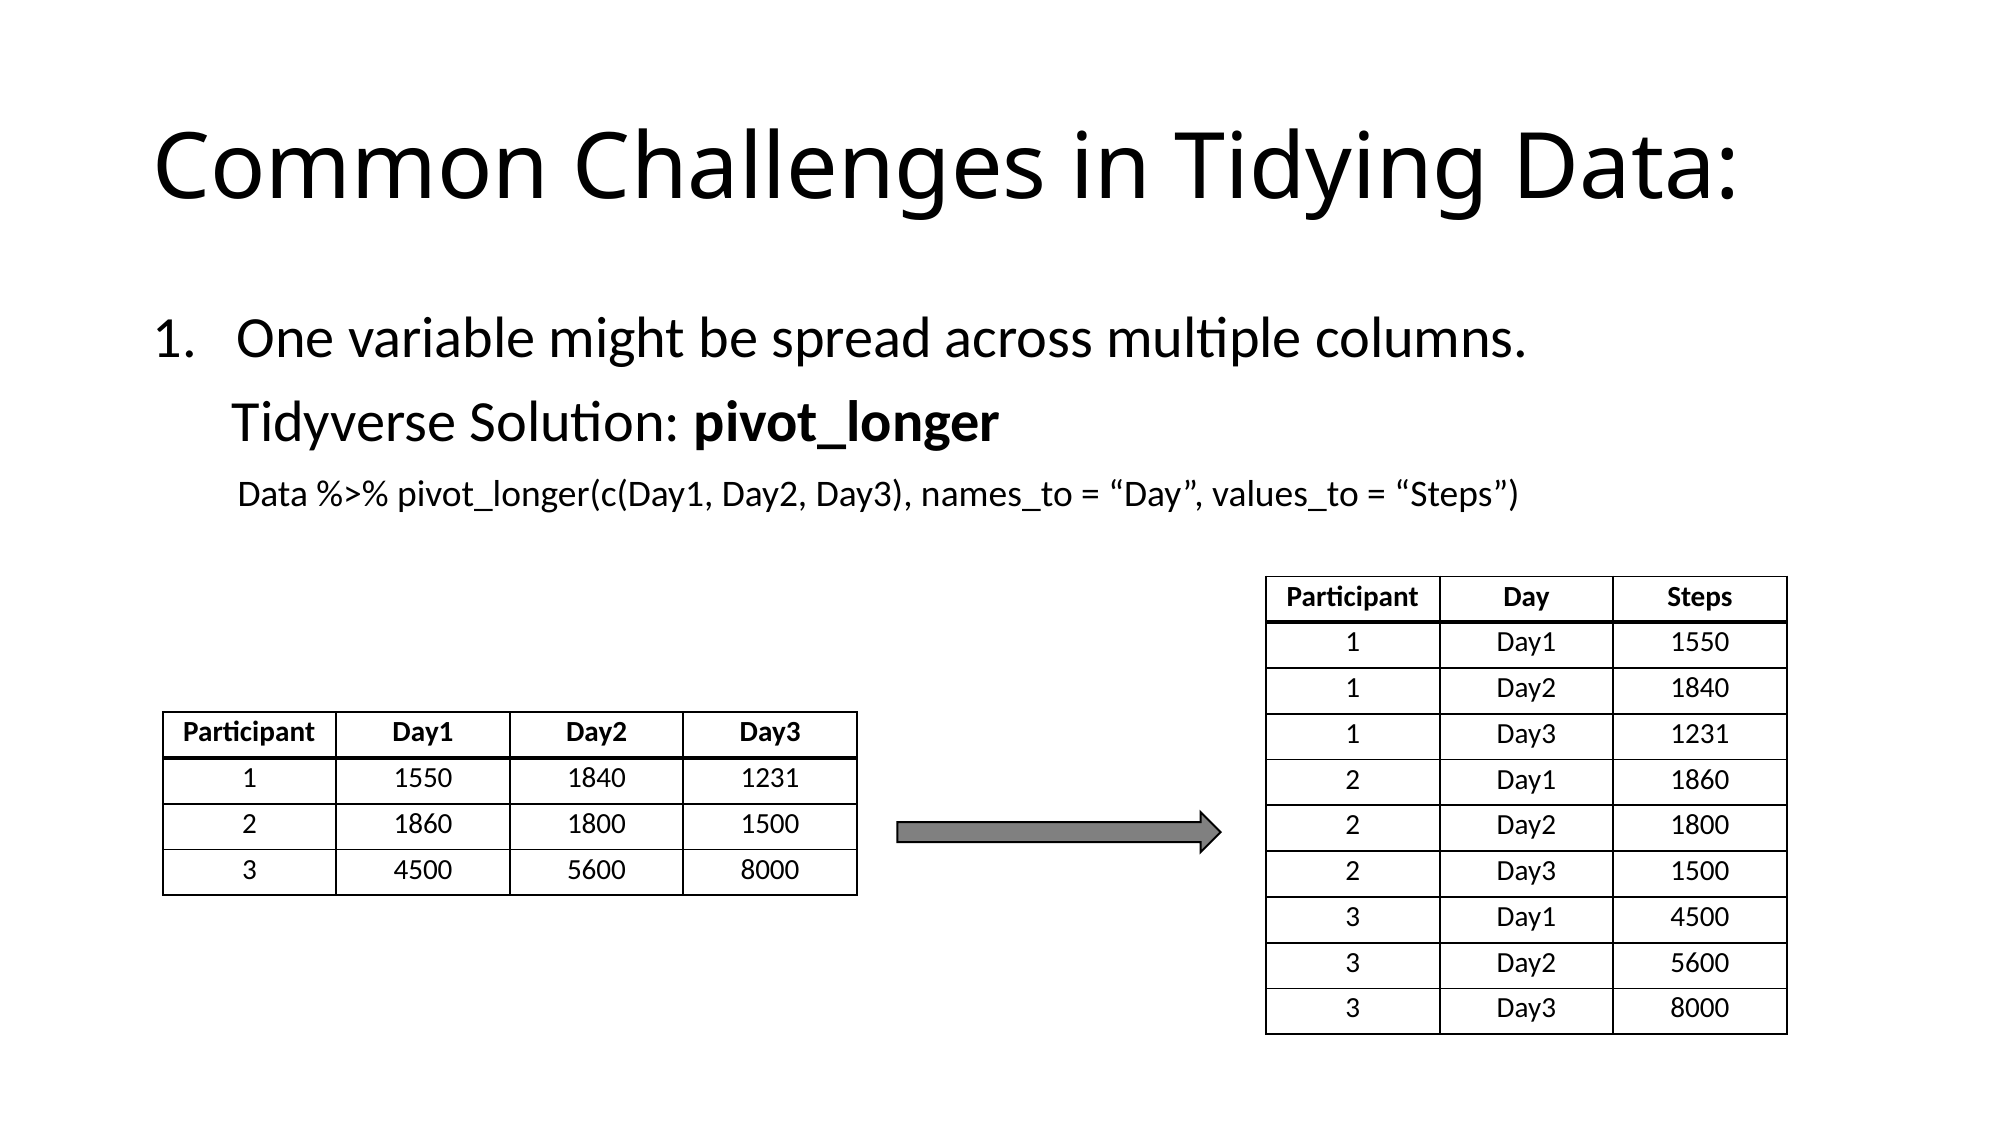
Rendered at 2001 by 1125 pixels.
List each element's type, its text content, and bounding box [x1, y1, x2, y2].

table_cell 5600 [1614, 944, 1786, 988]
table_cell 1500 [1614, 852, 1786, 896]
table_header Participant [164, 713, 335, 756]
table_cell 1550 [1614, 624, 1786, 667]
table_cell 8000 [684, 850, 856, 894]
table_cell Day1 [1441, 898, 1612, 942]
table_cell 2 [1267, 852, 1439, 896]
table_header Day3 [684, 713, 856, 756]
table_cell 1 [1267, 715, 1439, 759]
table_cell Day2 [1441, 669, 1612, 713]
table_cell 1800 [1614, 806, 1786, 850]
table_cell 3 [164, 850, 335, 894]
table_cell 5600 [511, 850, 682, 894]
table_cell 1860 [337, 805, 509, 849]
table_cell 4500 [1614, 898, 1786, 942]
table_header Steps [1614, 577, 1786, 620]
table_cell 3 [1267, 989, 1439, 1033]
table_cell 1840 [511, 760, 682, 803]
table_cell 2 [1267, 760, 1439, 804]
table_cell 1 [1267, 624, 1439, 667]
table_cell 1800 [511, 805, 682, 849]
table_cell 3 [1267, 944, 1439, 988]
table_cell 3 [1267, 898, 1439, 942]
table_header Day [1441, 577, 1612, 620]
table_cell Day1 [1441, 760, 1612, 804]
table_cell 2 [1267, 806, 1439, 850]
table_cell 1231 [1614, 715, 1786, 759]
table_header Day2 [511, 713, 682, 756]
table_header Participant [1267, 577, 1439, 620]
table_cell Day3 [1441, 989, 1612, 1033]
table_cell Day3 [1441, 715, 1612, 759]
table_cell 1231 [684, 760, 856, 803]
table_cell Day2 [1441, 806, 1612, 850]
table_cell Day1 [1441, 624, 1612, 667]
table_cell 1 [164, 760, 335, 803]
list One variable might be spread across multiple columns. Tidyverse Solution: pivot_longer Data %>% pivot_longer(c(Day1, Day2, Day3), names_to = “Day”, values_to = “Steps”) [137, 299, 1863, 1014]
table_cell 8000 [1614, 989, 1786, 1033]
table_cell Day3 [1441, 852, 1612, 896]
table_cell 1840 [1614, 669, 1786, 713]
title Common Challenges in Tidying Data: [137, 59, 1863, 278]
table_cell 4500 [337, 850, 509, 894]
table_header Day1 [337, 713, 509, 756]
table_cell 1500 [684, 805, 856, 849]
table_cell Day2 [1441, 944, 1612, 988]
table_cell 1860 [1614, 760, 1786, 804]
table_cell 1550 [337, 760, 509, 803]
table_cell 2 [164, 805, 335, 849]
table_cell 1 [1267, 669, 1439, 713]
text_box [896, 809, 1223, 855]
